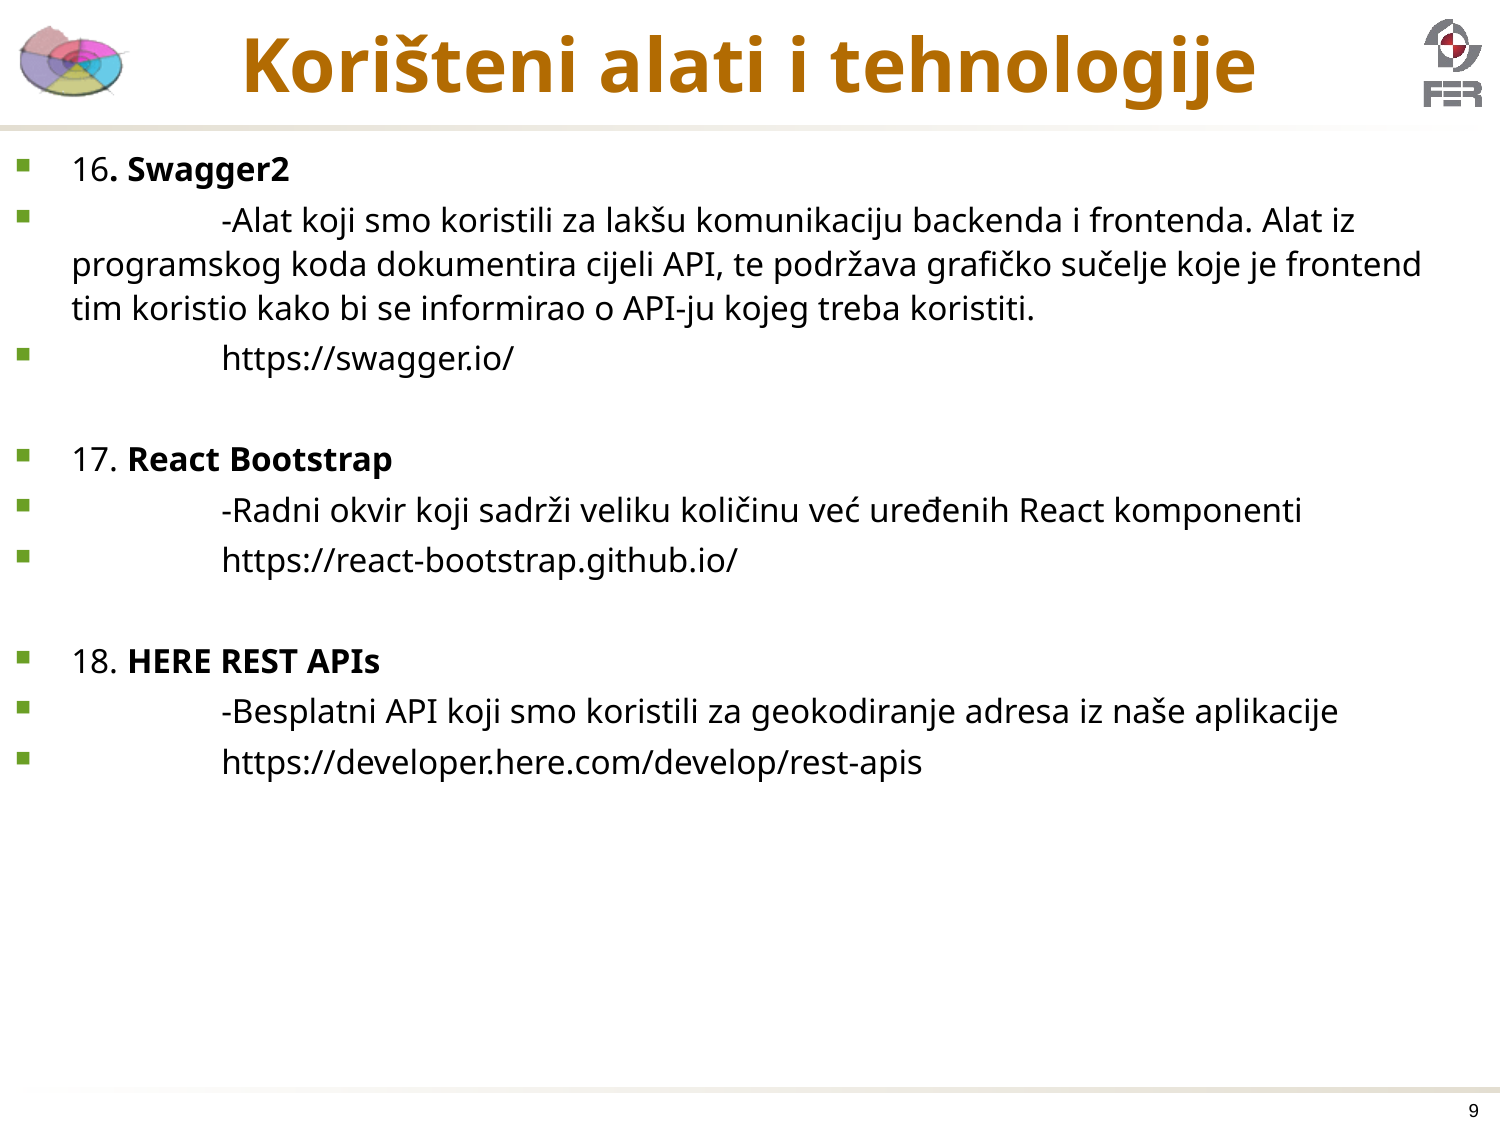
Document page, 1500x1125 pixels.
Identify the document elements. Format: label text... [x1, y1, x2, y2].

list 16. Swagger2 -Alat koji smo koristili za lakšu komunikaciju backenda i frontenda. Alat iz programskog koda dokumentira cijeli API, te podržava grafičko sučelje koje je frontend tim koristio kako bi se informirao o API-ju kojeg treba koristiti. https://swagger.io/ 17. React Bootstrap -Radni okvir koji sadrži veliku količinu već uređenih React komponenti https://react-bootstrap.github.io/ 18. HERE REST APIs -Besplatni API koji smo koristili za geokodiranje adresa iz naše aplikacije https://developer.here.com/develop/rest-apis [0, 136, 1500, 1083]
title Korišteni alati i tehnologije [0, 0, 1500, 126]
slide_number 9 [1316, 1092, 1495, 1125]
